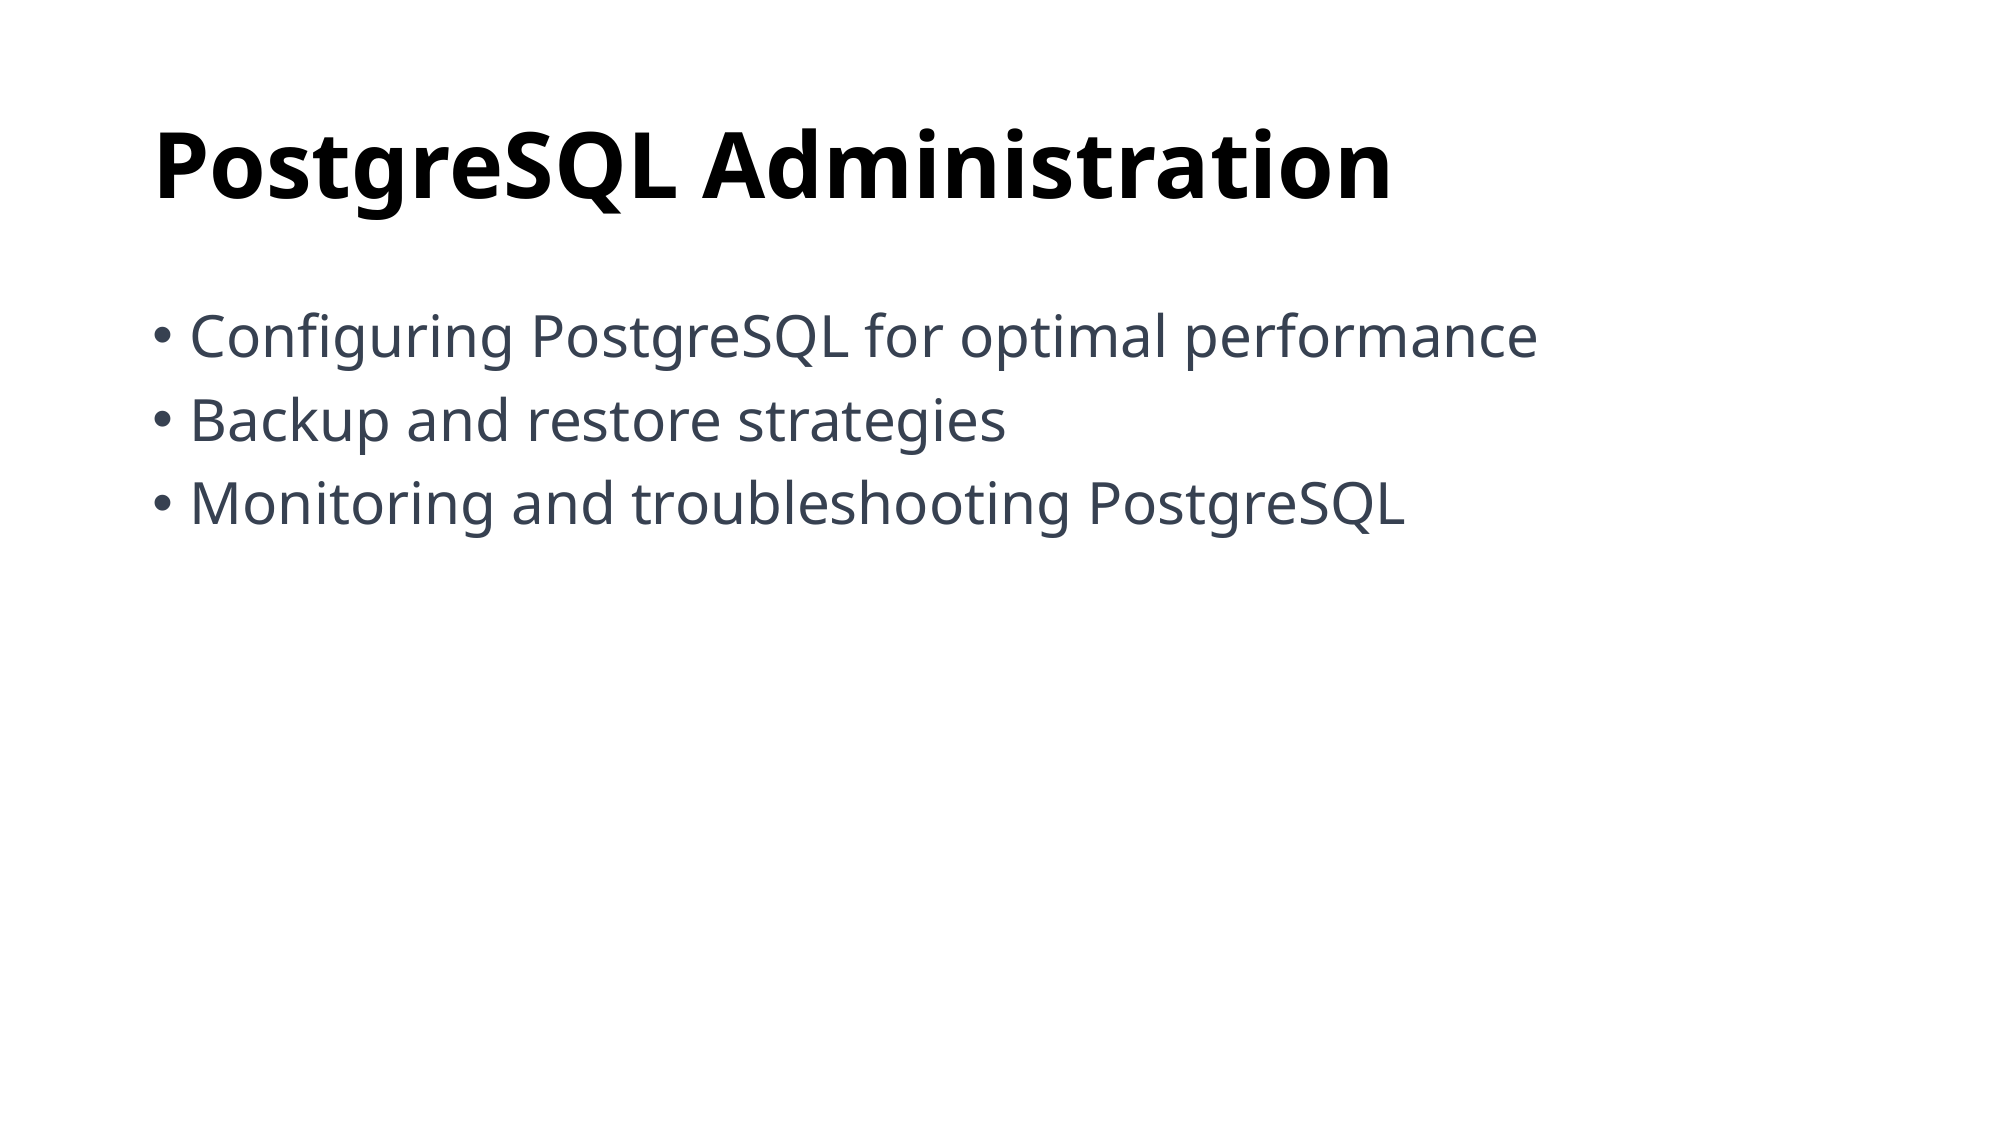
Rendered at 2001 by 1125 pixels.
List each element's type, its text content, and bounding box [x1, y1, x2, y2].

title PostgreSQL Administration [137, 59, 1863, 278]
list Configuring PostgreSQL for optimal performance Backup and restore strategies Monitoring and troubleshooting PostgreSQL [137, 299, 1863, 1014]
